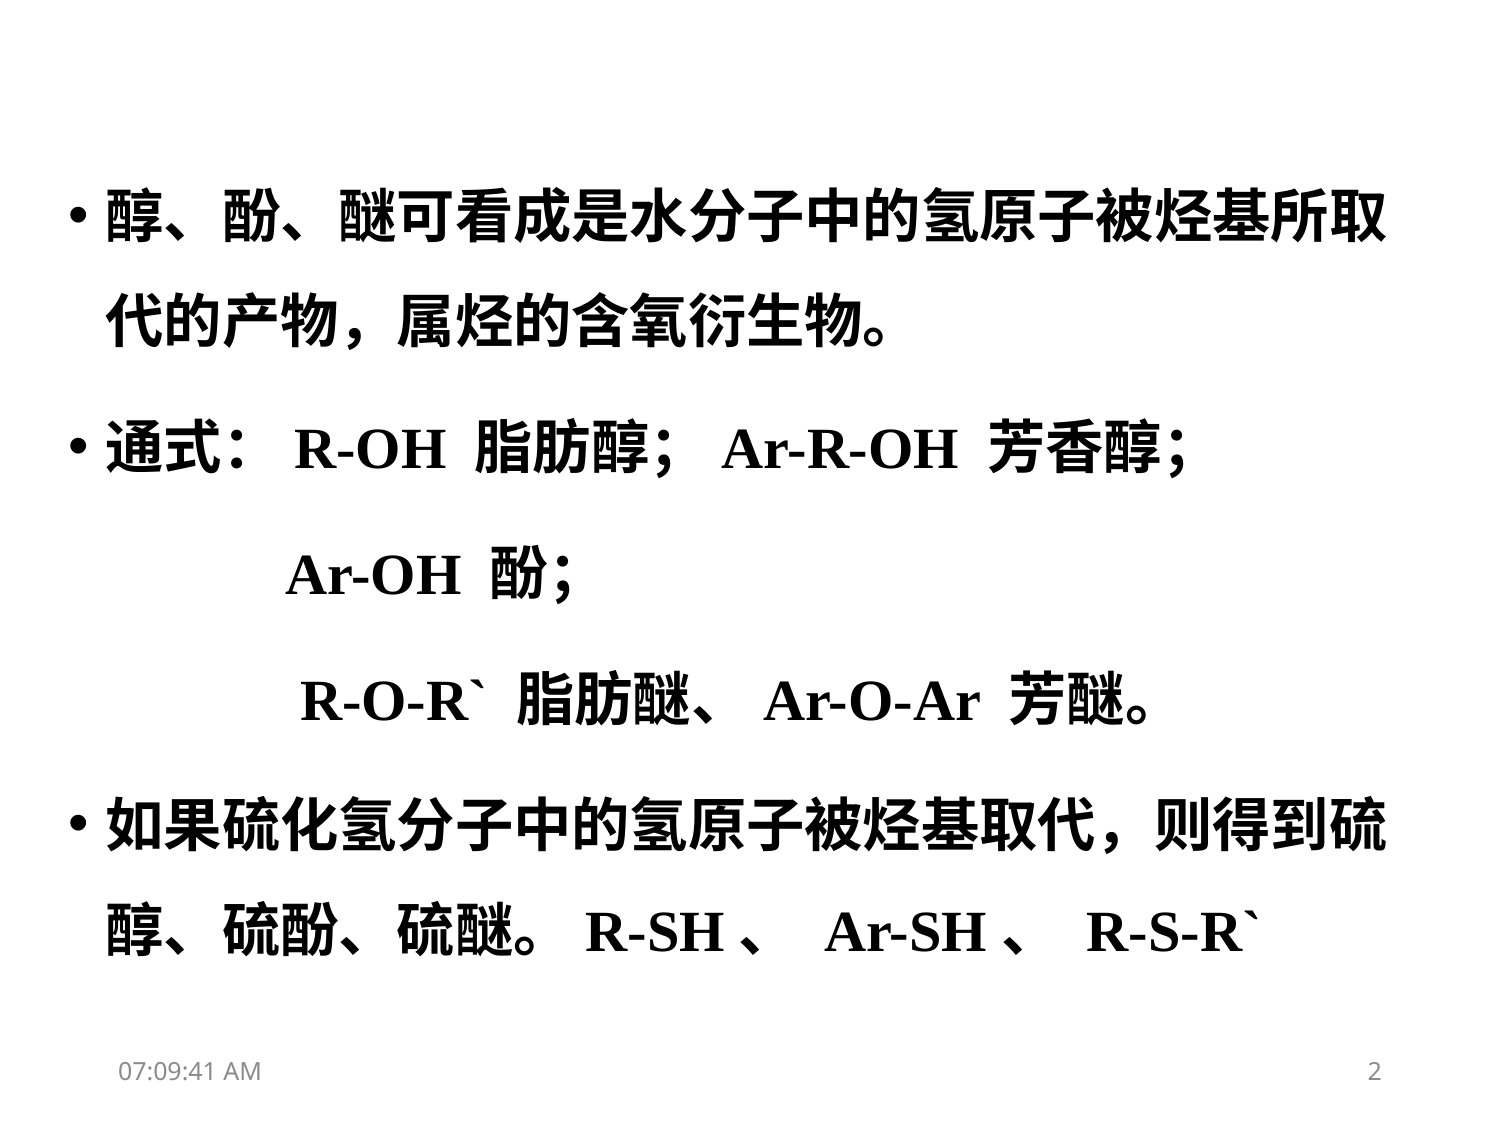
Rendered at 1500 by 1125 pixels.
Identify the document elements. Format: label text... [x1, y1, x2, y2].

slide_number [103, 1042, 441, 1103]
slide_number 2 [1059, 1042, 1397, 1103]
list 醇、酚、醚可看成是水分子中的氢原子被烃基所取代的产物，属烃的含氧衍生物。 通式：R-OH 脂肪醇；Ar-R-OH 芳香醇； Ar-OH 酚； R-O-R` 脂肪醚、Ar-O-Ar 芳醚。 如果硫化氢分子中的氢原子被烃基取代，则得到硫醇、硫酚、硫醚。R-SH、 Ar-SH、 R-S-R` [53, 137, 1459, 976]
